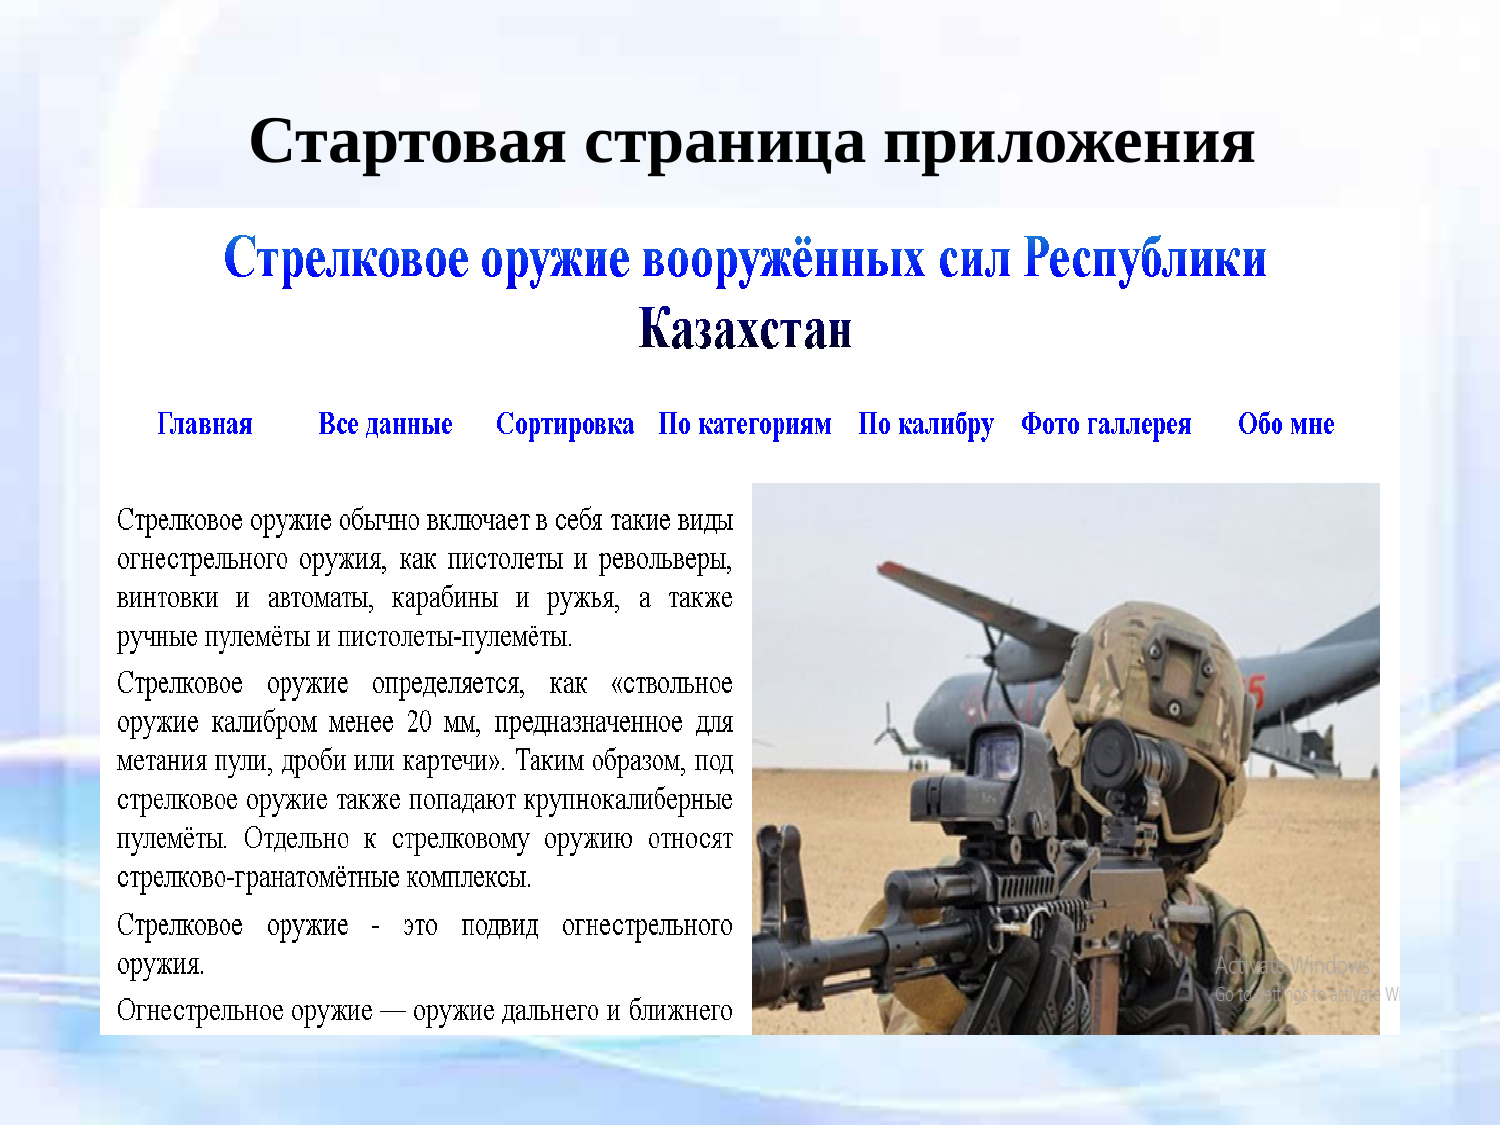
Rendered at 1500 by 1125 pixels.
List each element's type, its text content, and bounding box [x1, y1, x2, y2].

text_box Стартовая страница приложения [35, 88, 1471, 184]
picture [0, 0, 1500, 1125]
